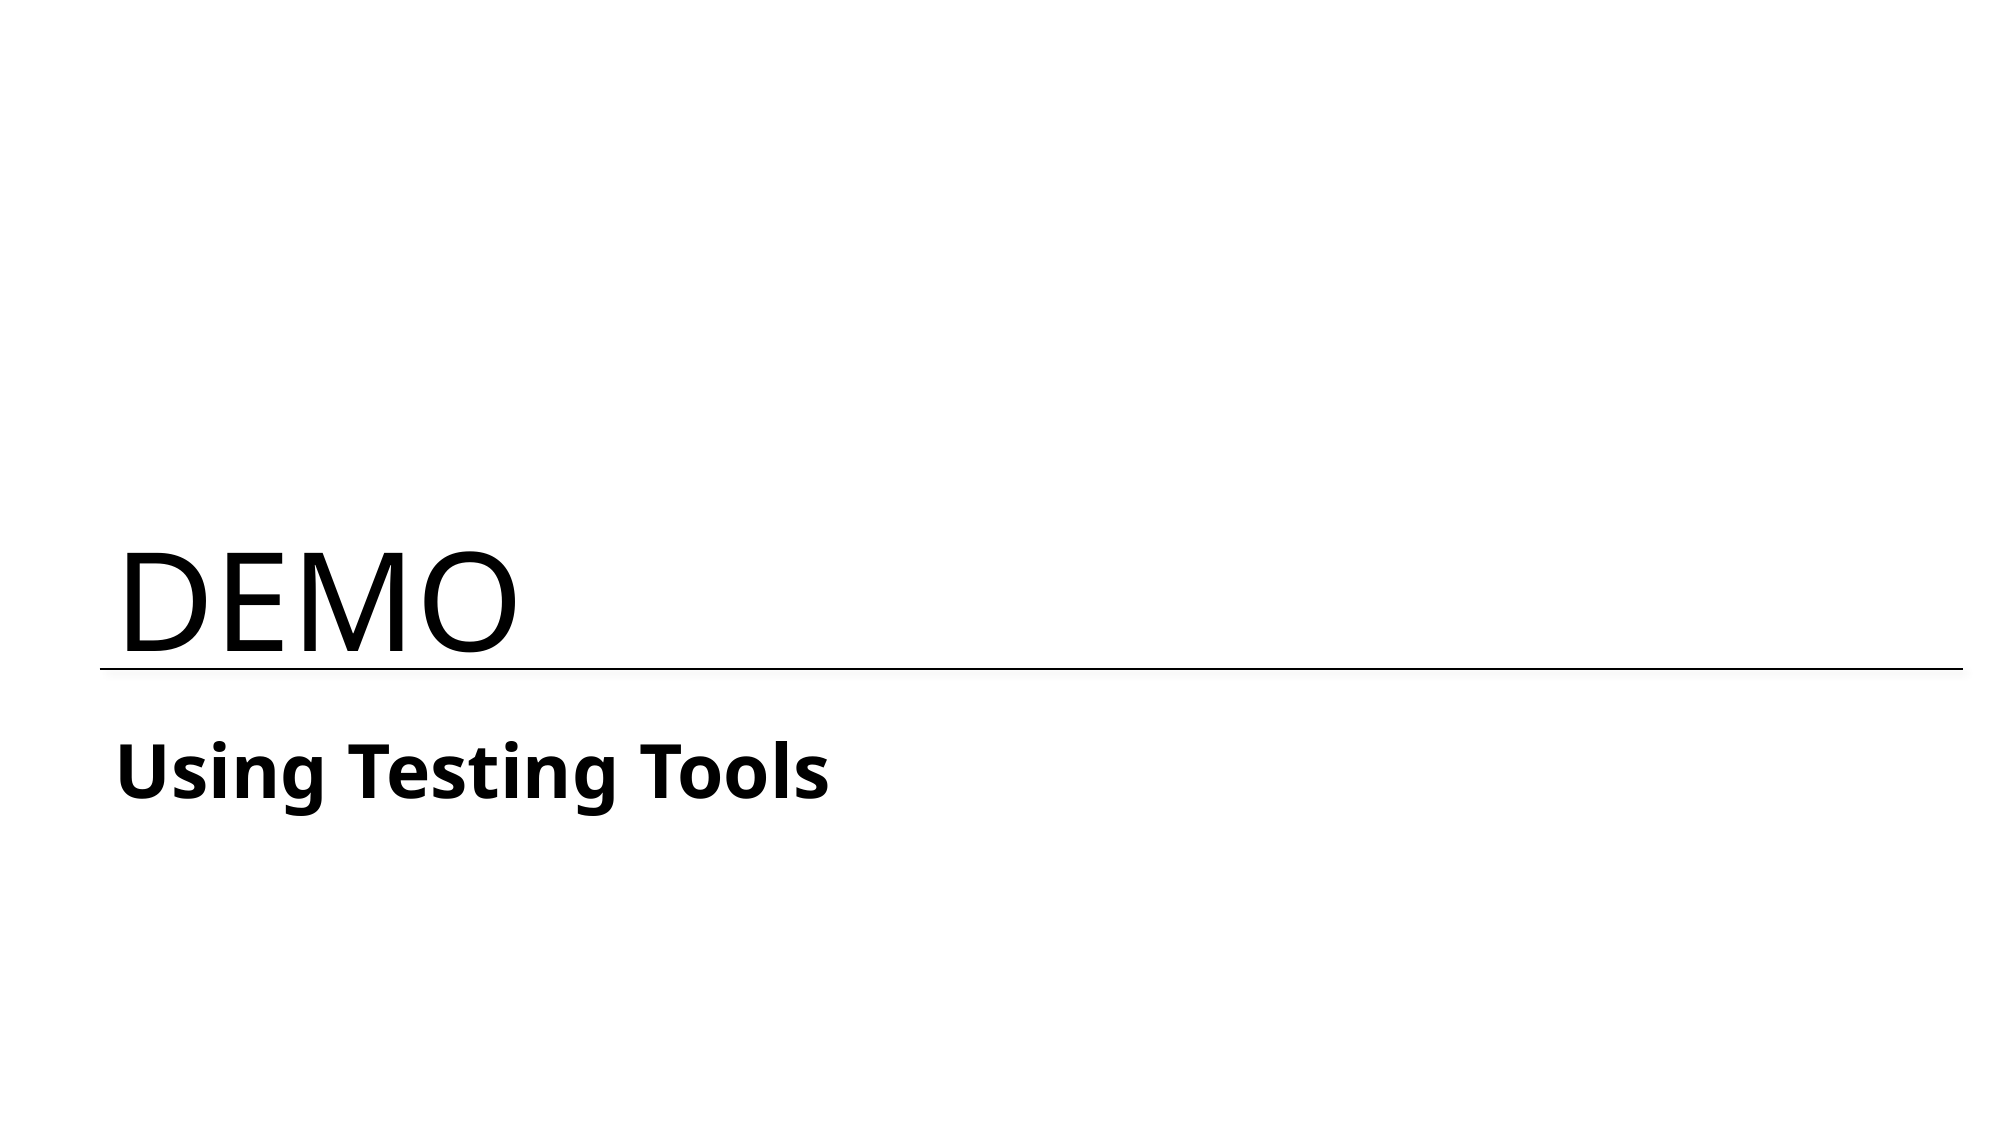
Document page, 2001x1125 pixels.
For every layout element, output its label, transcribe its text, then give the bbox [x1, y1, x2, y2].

title Using Testing Tools [99, 733, 1976, 1009]
